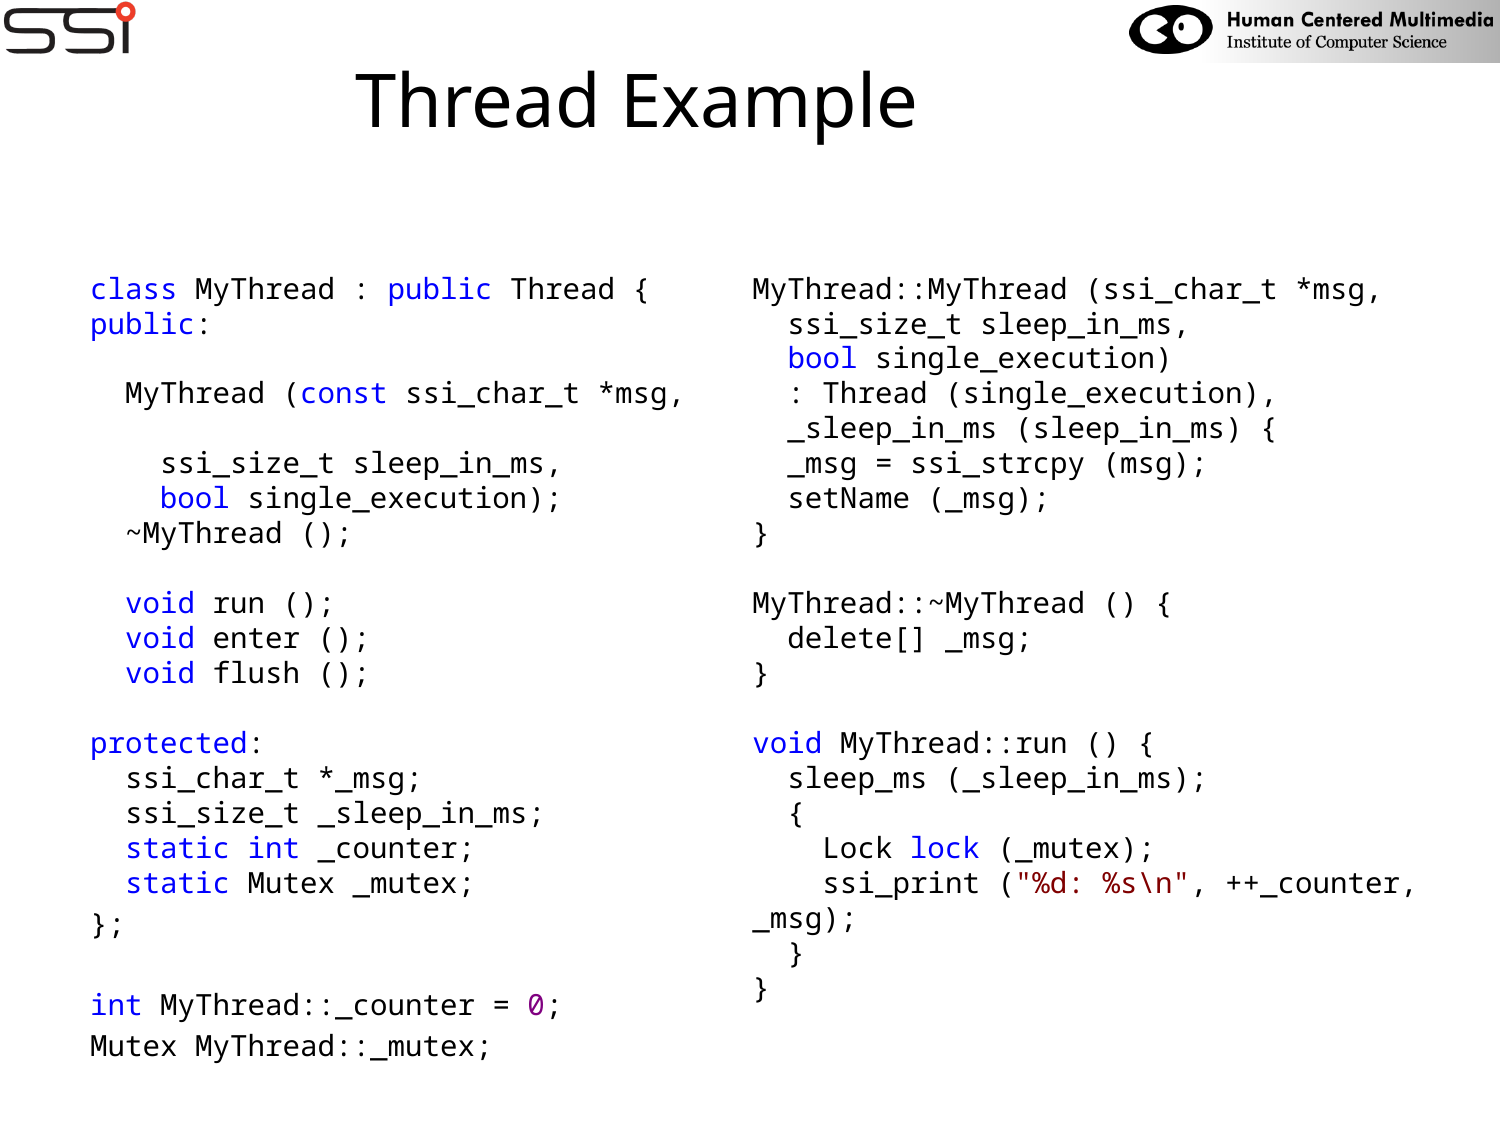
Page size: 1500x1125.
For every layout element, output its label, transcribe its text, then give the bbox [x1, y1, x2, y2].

list class MyThread : public Thread { public: MyThread (const ssi_char_t *msg, ssi_size_t sleep_in_ms, bool single_execution); ~MyThread (); void run (); void enter (); void flush (); protected: ssi_char_t *_msg; ssi_size_t _sleep_in_ms; static int _counter; static Mutex _mutex; }; int MyThread::_counter = 0; Mutex MyThread::_mutex; [75, 262, 713, 950]
picture [3, 1, 136, 54]
picture [1129, 5, 1493, 54]
title Thread Example [200, 45, 1075, 150]
text_box MyThread::MyThread (ssi_char_t *msg, ssi_size_t sleep_in_ms, bool single_execution) : Thread (single_execution), _sleep_in_ms (sleep_in_ms) { _msg = ssi_strcpy (msg); setName (_msg); } MyThread::~MyThread () { delete[] _msg; } void MyThread::run () { sleep_ms (_sleep_in_ms); { Lock lock (_mutex); ssi_print ("%d: %s\n", ++_counter, _msg); } } [737, 262, 1500, 950]
